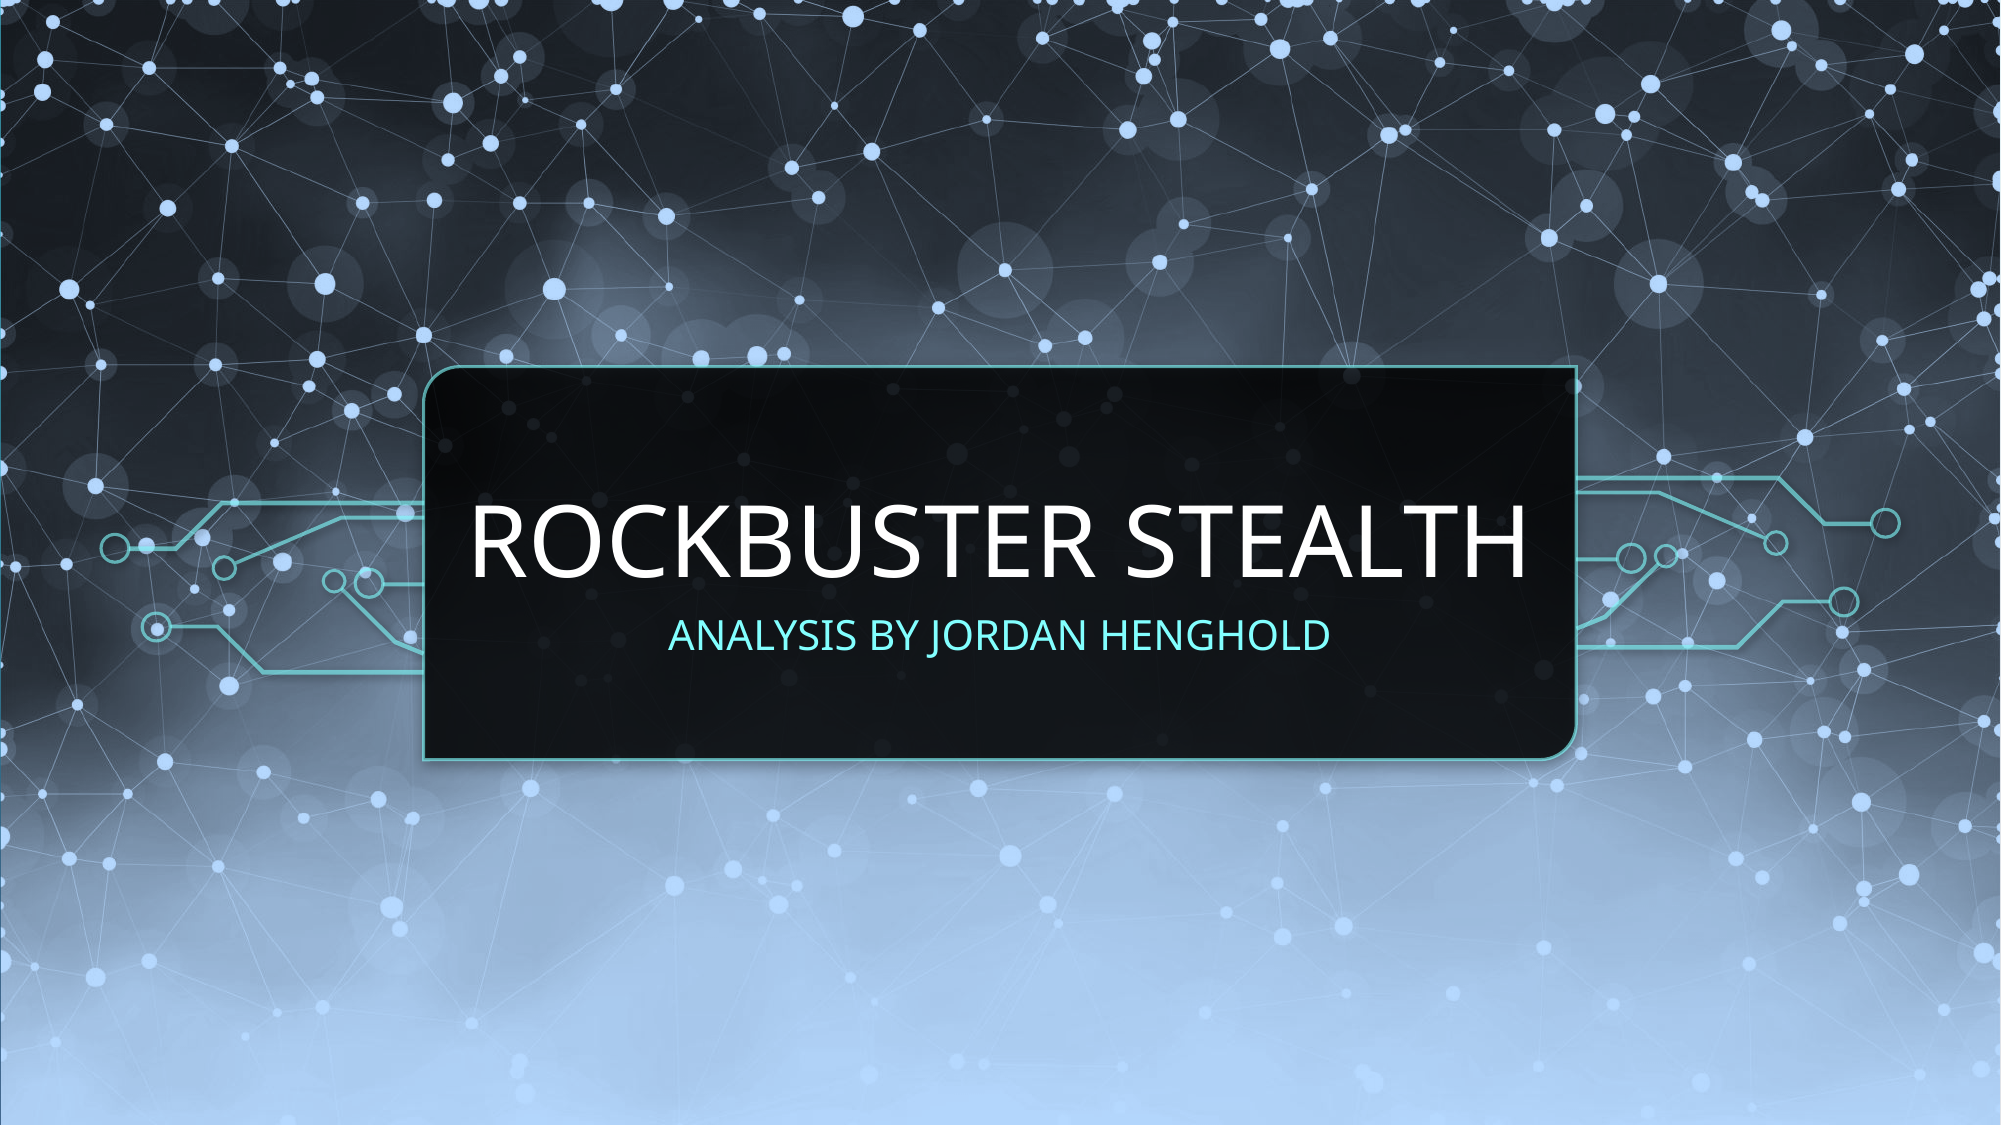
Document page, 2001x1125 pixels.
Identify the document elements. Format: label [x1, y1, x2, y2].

picture [0, 0, 2000, 1125]
text_box [99, 366, 1902, 760]
